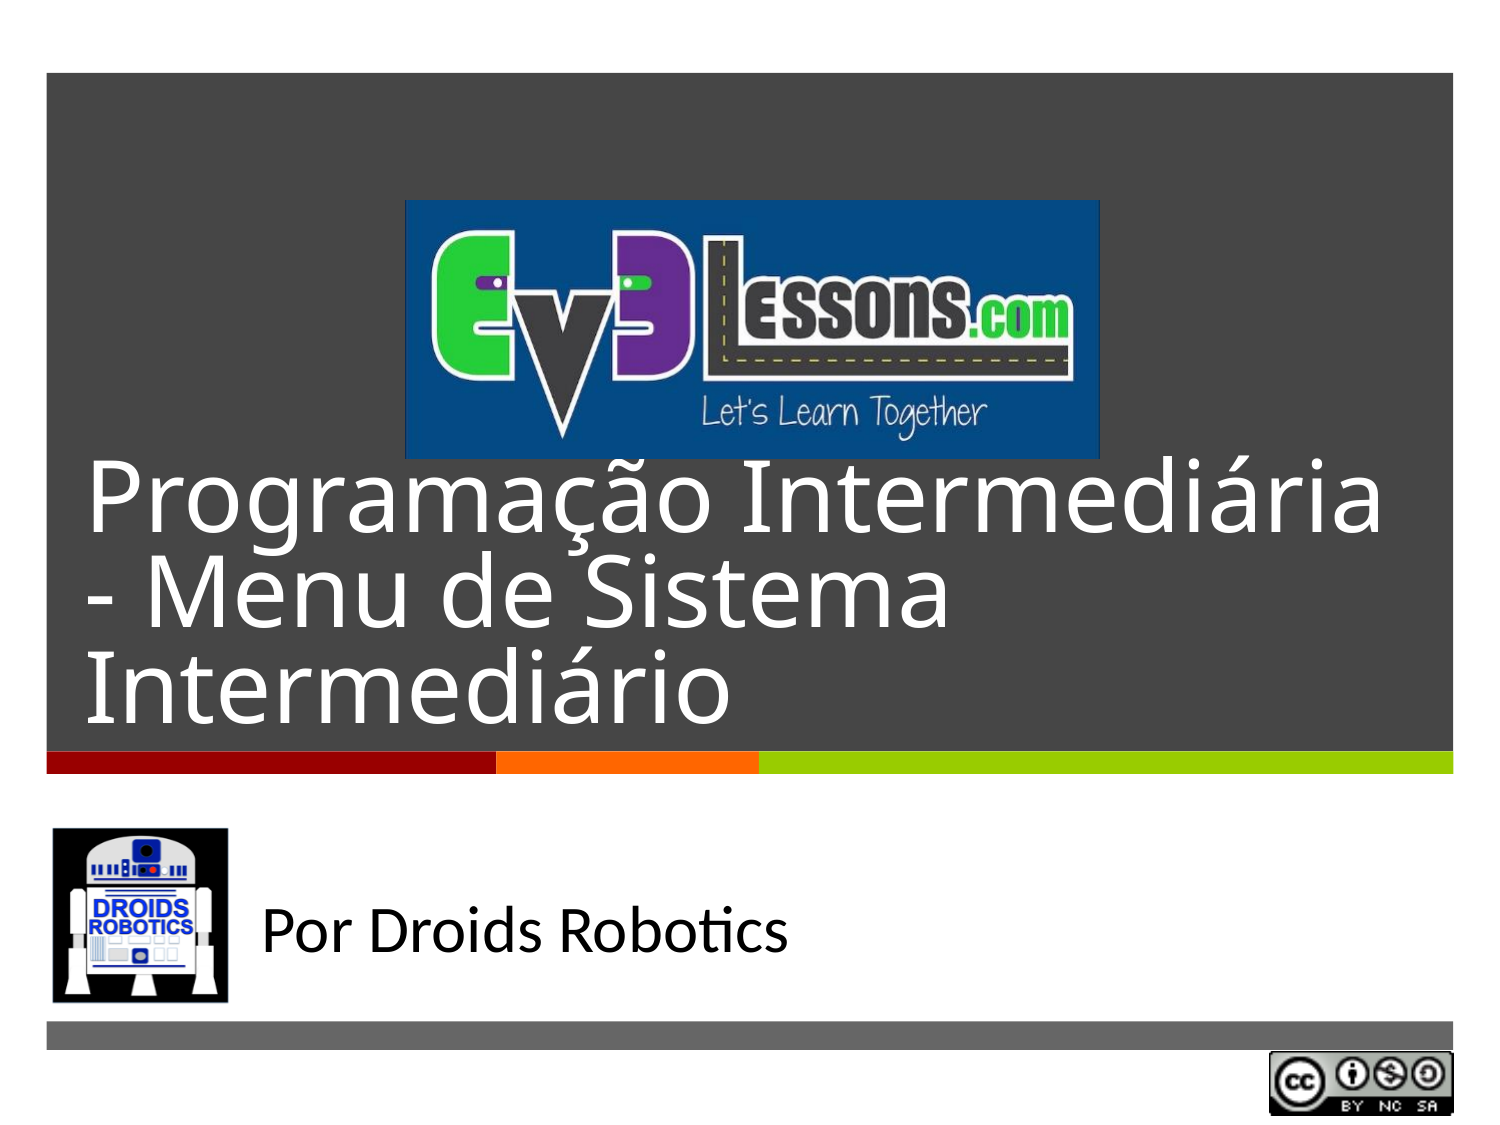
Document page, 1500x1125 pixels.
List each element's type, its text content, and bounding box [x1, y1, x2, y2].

picture [1269, 1050, 1454, 1117]
subtitle Por Droids Robotics [246, 878, 1454, 1006]
title Programação Intermediária - Menu de Sistema Intermediário [69, 73, 1454, 752]
picture [50, 826, 230, 1006]
picture [404, 199, 1100, 459]
